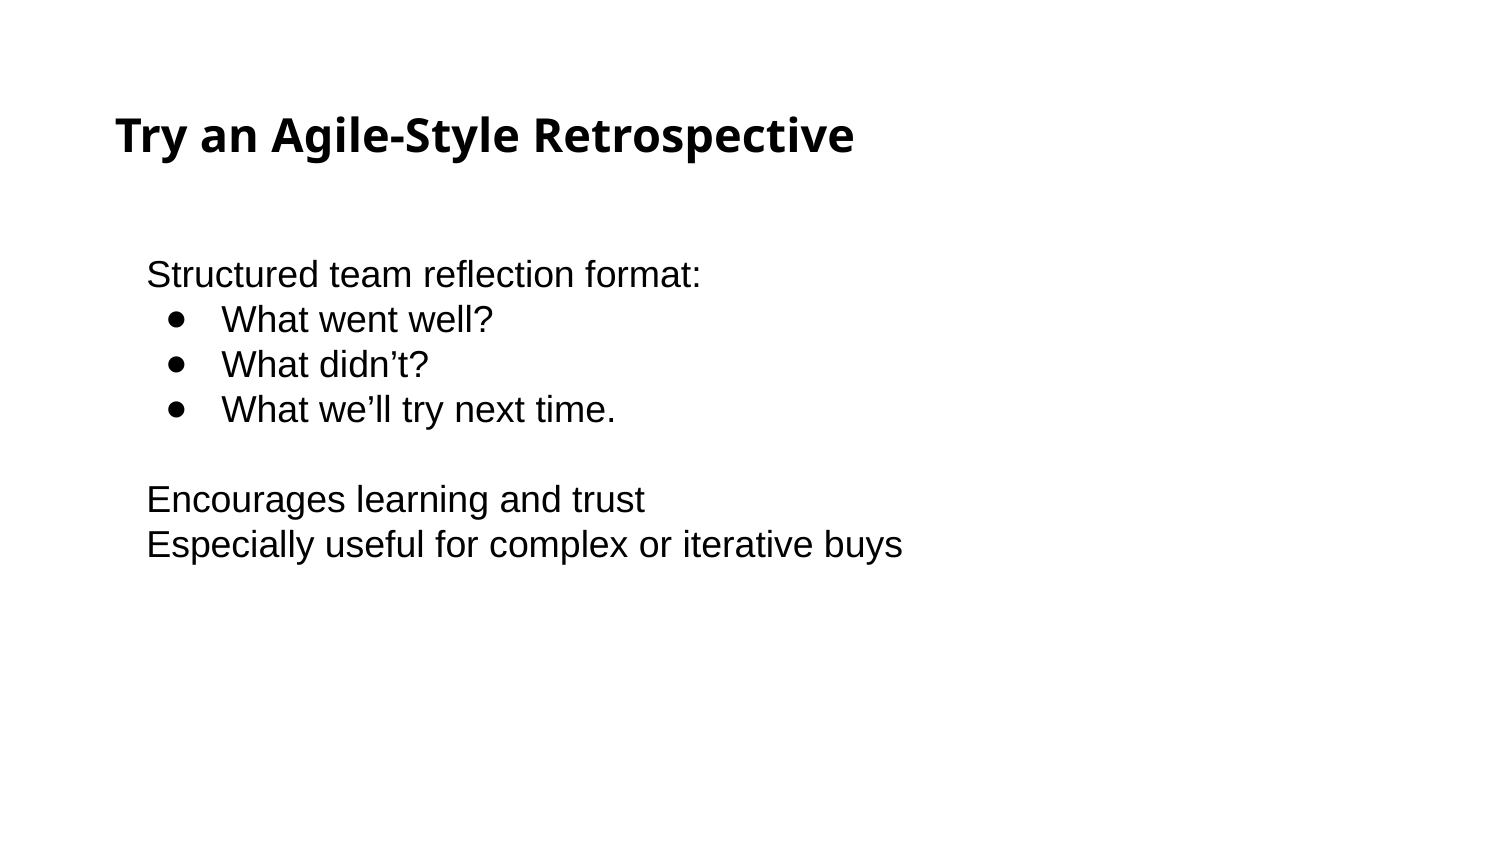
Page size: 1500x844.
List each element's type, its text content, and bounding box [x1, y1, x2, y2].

title Try an Agile-Style Retrospective [99, 99, 1307, 157]
text_box Structured team reflection format: What went well? What didn’t? What we’ll try next time. Encourages learning and trust Especially useful for complex or iterative buys [131, 234, 1365, 580]
text_box [99, 157, 655, 213]
